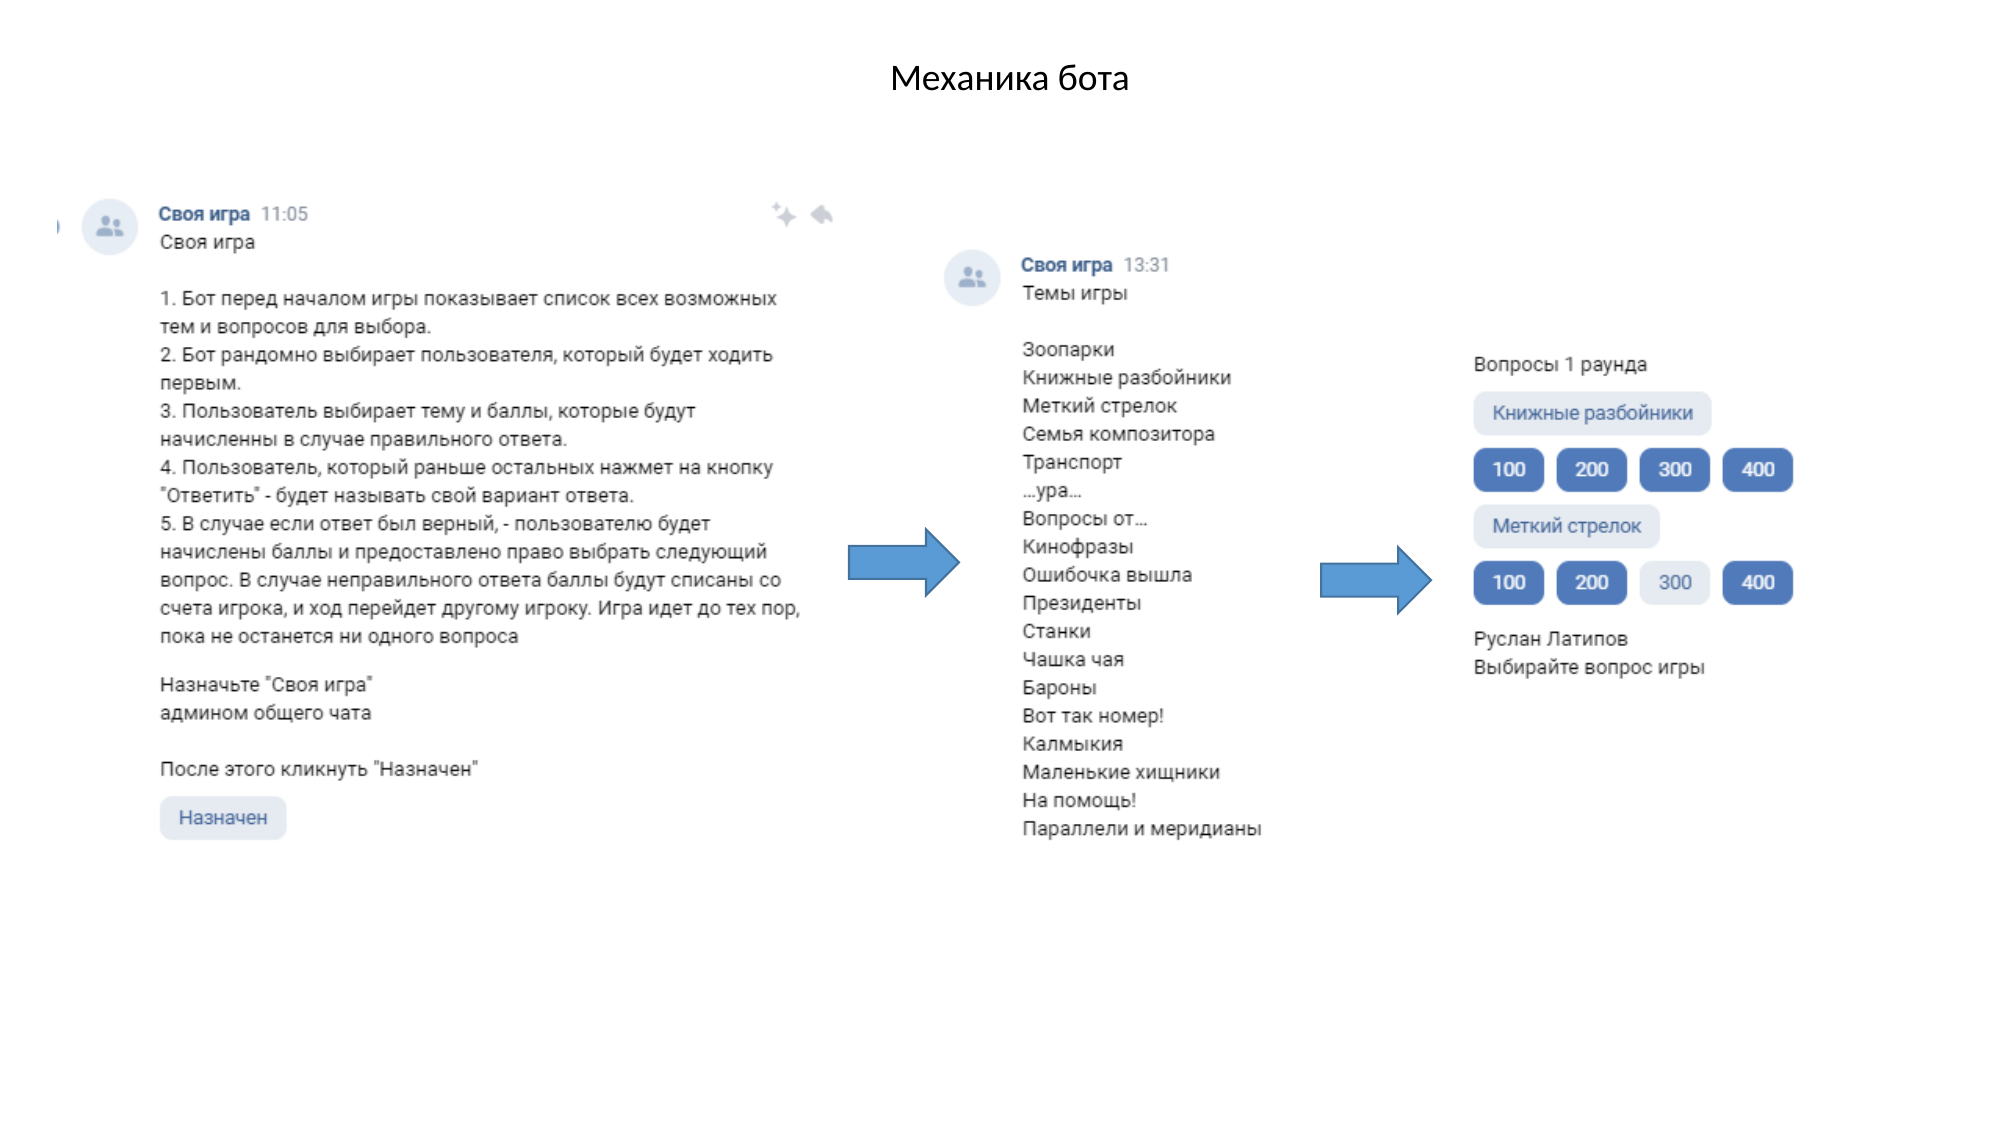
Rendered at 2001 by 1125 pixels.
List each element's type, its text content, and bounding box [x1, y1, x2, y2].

text_box [1344, 544, 1402, 616]
picture [57, 174, 836, 859]
text_box [847, 544, 924, 580]
text_box Механика бота [835, 45, 1185, 106]
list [1402, 329, 1964, 704]
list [924, 239, 1344, 859]
